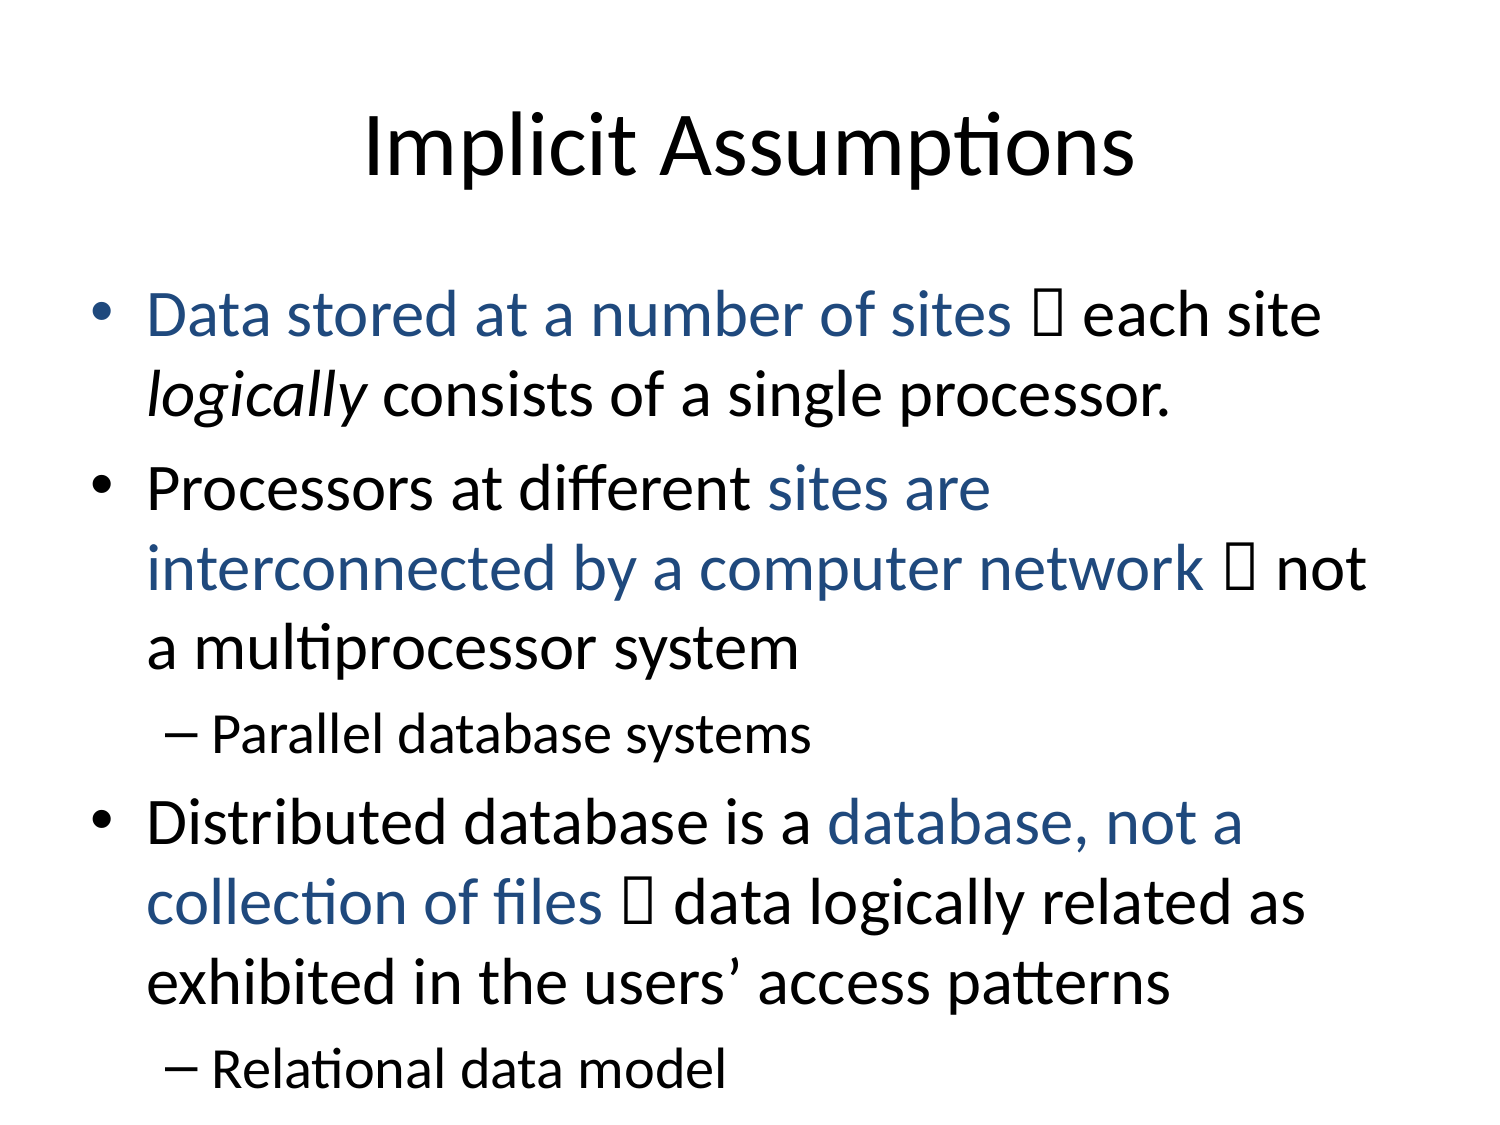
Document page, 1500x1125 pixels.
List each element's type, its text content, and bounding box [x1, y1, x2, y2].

title Implicit Assumptions [75, 45, 1425, 233]
list Data stored at a number of sites  each site logically consists of a single processor. Processors at different sites are interconnected by a computer network  not a multiprocessor system Parallel database systems Distributed database is a database, not a collection of files  data logically related as exhibited in the users’ access patterns Relational data model D-DBMS is a full-fledged DBMS Not remote file system, not a TP system [75, 262, 1425, 1005]
